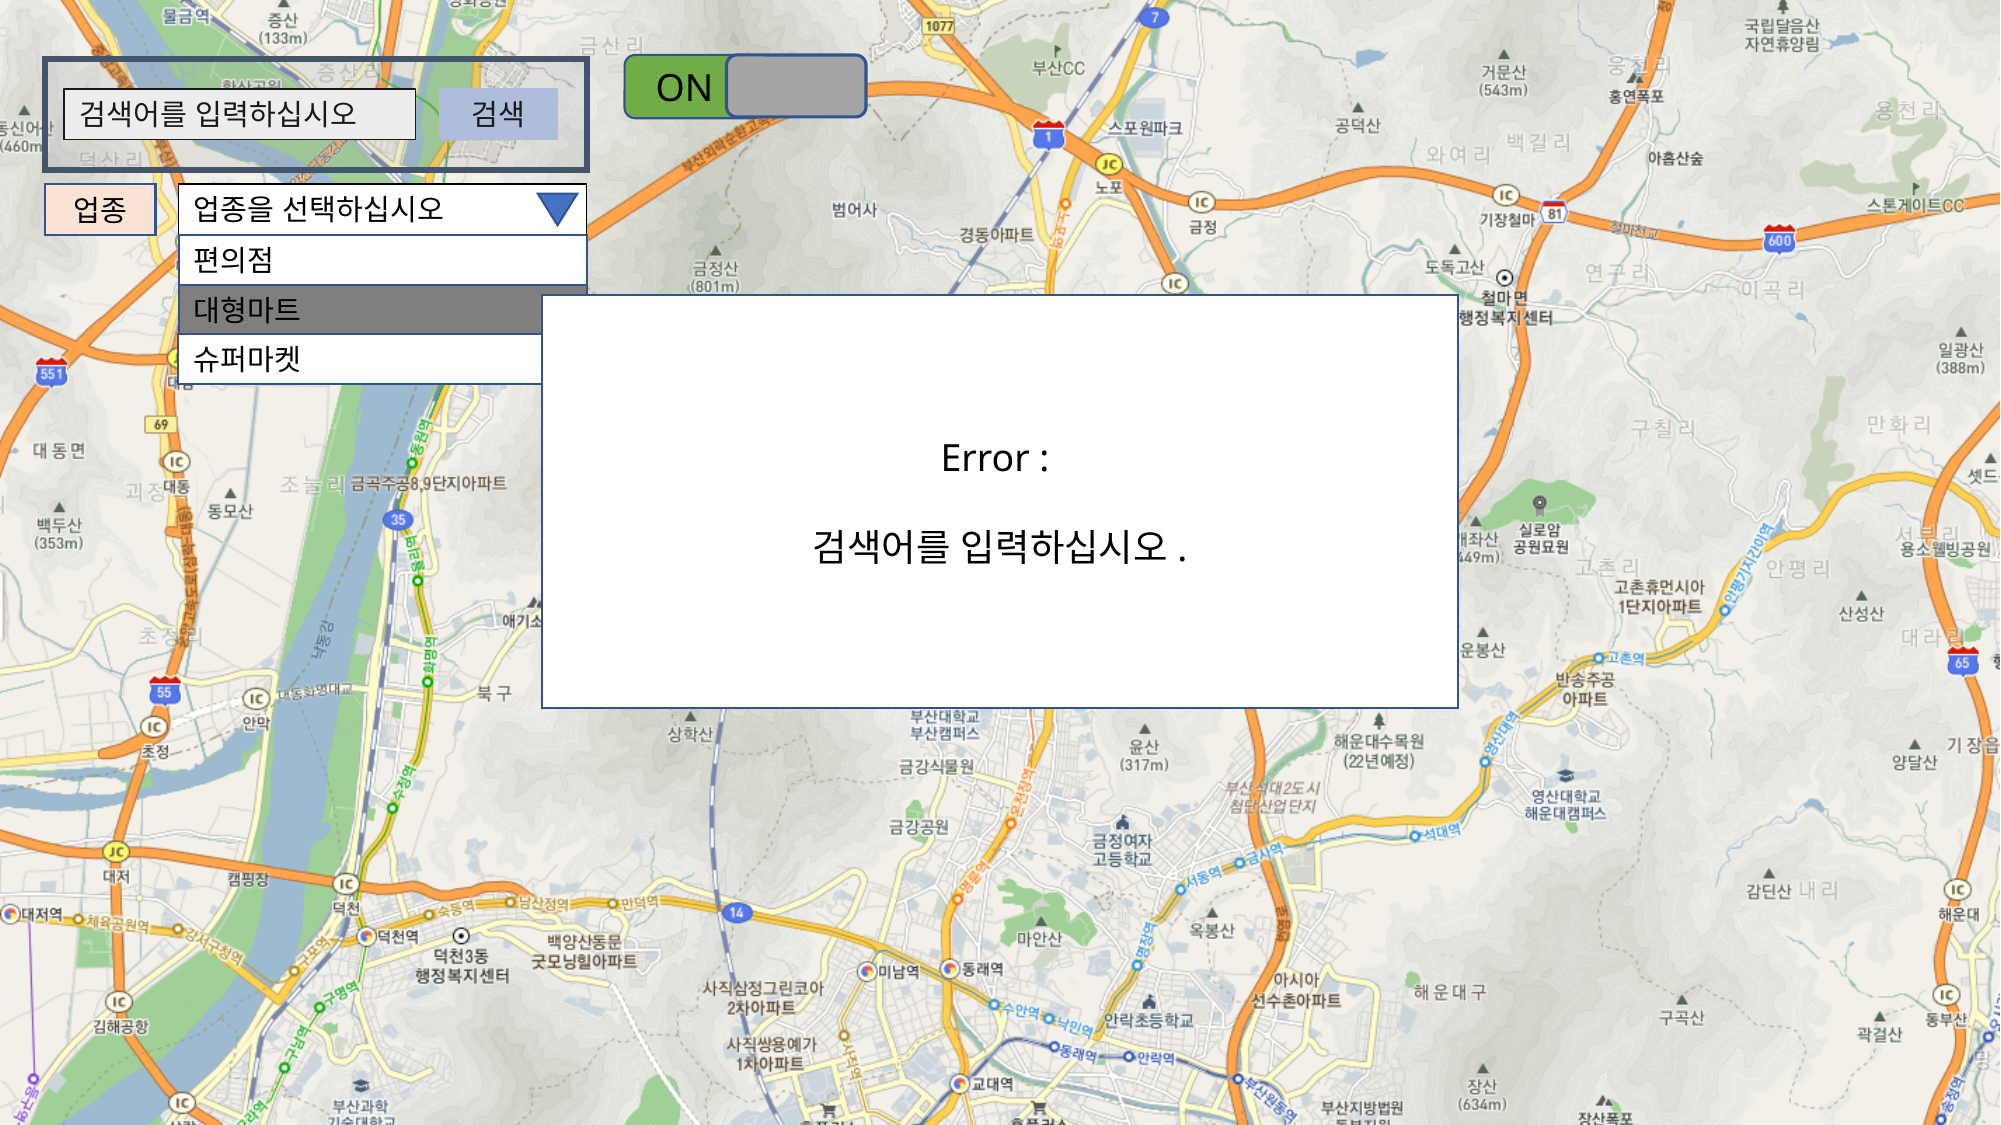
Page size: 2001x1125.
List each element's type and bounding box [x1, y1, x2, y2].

picture [0, 0, 2000, 1125]
text_box [915, 391, 1134, 532]
text_box [624, 54, 867, 119]
